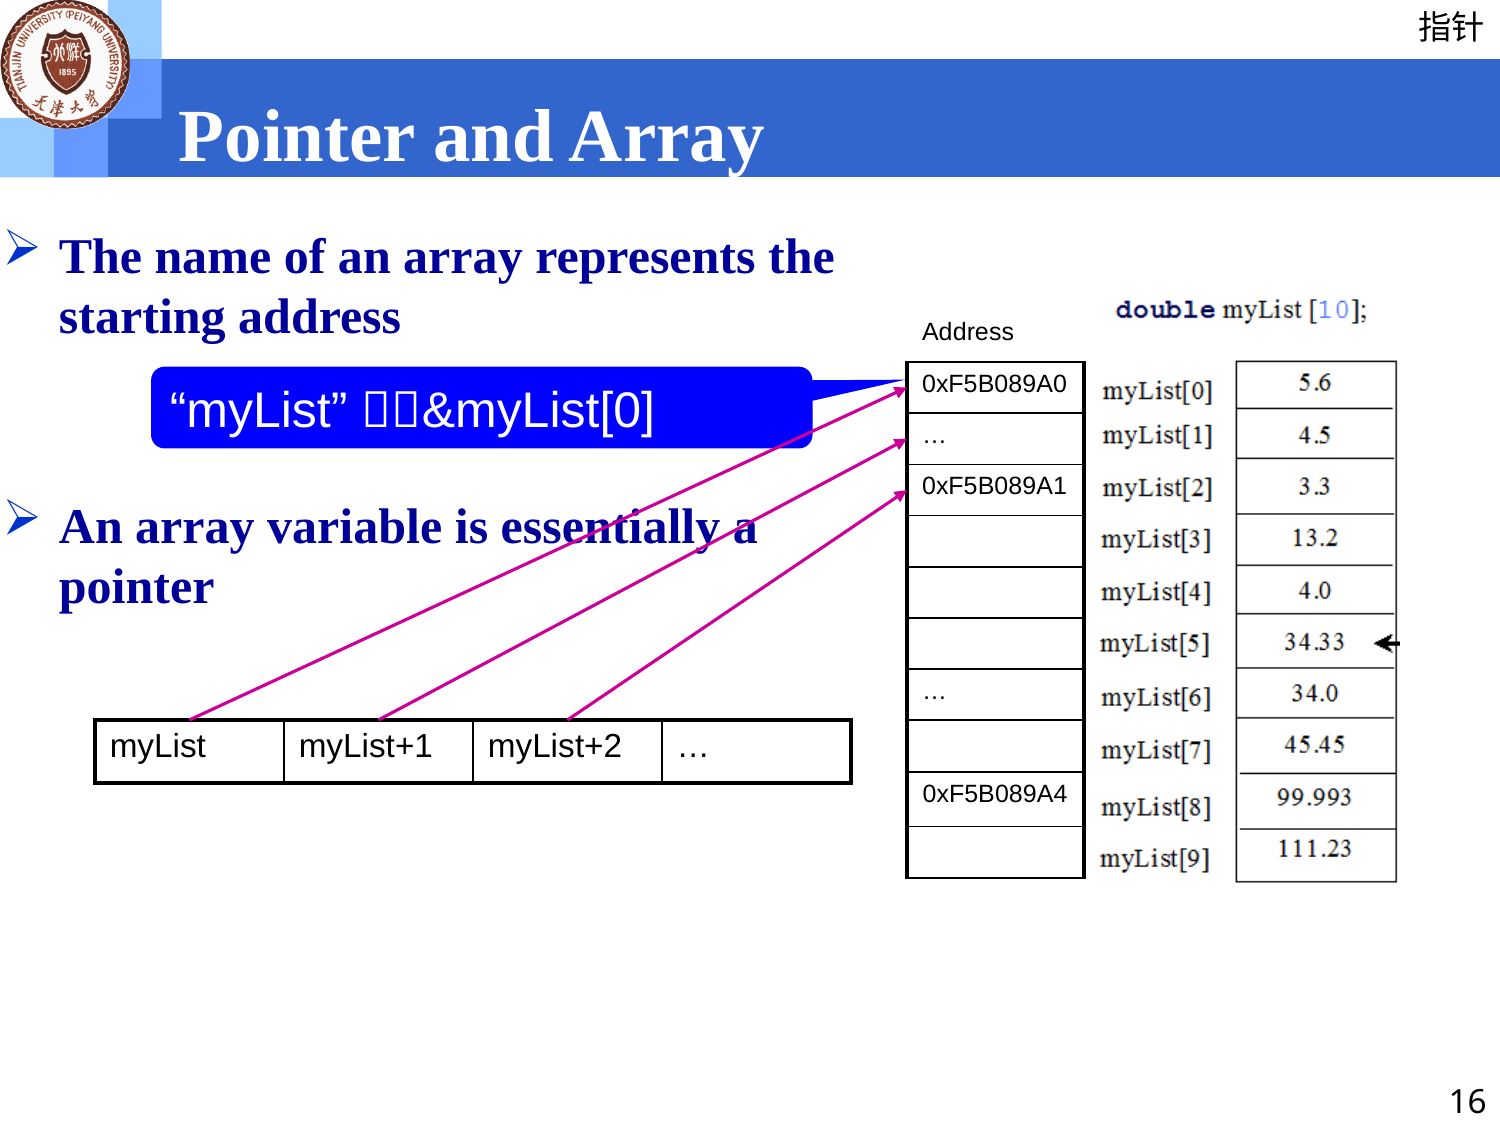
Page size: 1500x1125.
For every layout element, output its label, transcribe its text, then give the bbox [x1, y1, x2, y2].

table_cell … [912, 414, 1082, 464]
text_box 16 [1414, 1072, 1500, 1125]
picture [1096, 291, 1400, 887]
table_cell [909, 721, 1082, 771]
table_header … [663, 731, 849, 781]
table_header myList+2 [474, 731, 661, 781]
table_cell 0xF5B089A4 [909, 773, 1082, 826]
table_cell [913, 516, 1082, 566]
table_cell [913, 619, 1082, 668]
table_cell 0xF5B089A1 [912, 465, 1082, 515]
table_header Address [907, 311, 1084, 361]
table_header myList [97, 722, 283, 781]
text_box “myList” &myList[0] [151, 366, 906, 449]
picture [0, 0, 130, 129]
table_cell 0xF5B089A0 [909, 363, 1082, 412]
table_header myList+1 [285, 729, 472, 781]
table_cell [913, 568, 1082, 617]
table_cell [909, 827, 1082, 877]
text_box Pointer and Array [164, 91, 1377, 172]
list The name of an array represents the starting address An array variable is essentially a pointer [0, 216, 877, 1017]
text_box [378, 438, 908, 721]
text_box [189, 387, 908, 721]
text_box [567, 489, 908, 721]
table_cell … [913, 670, 1082, 719]
